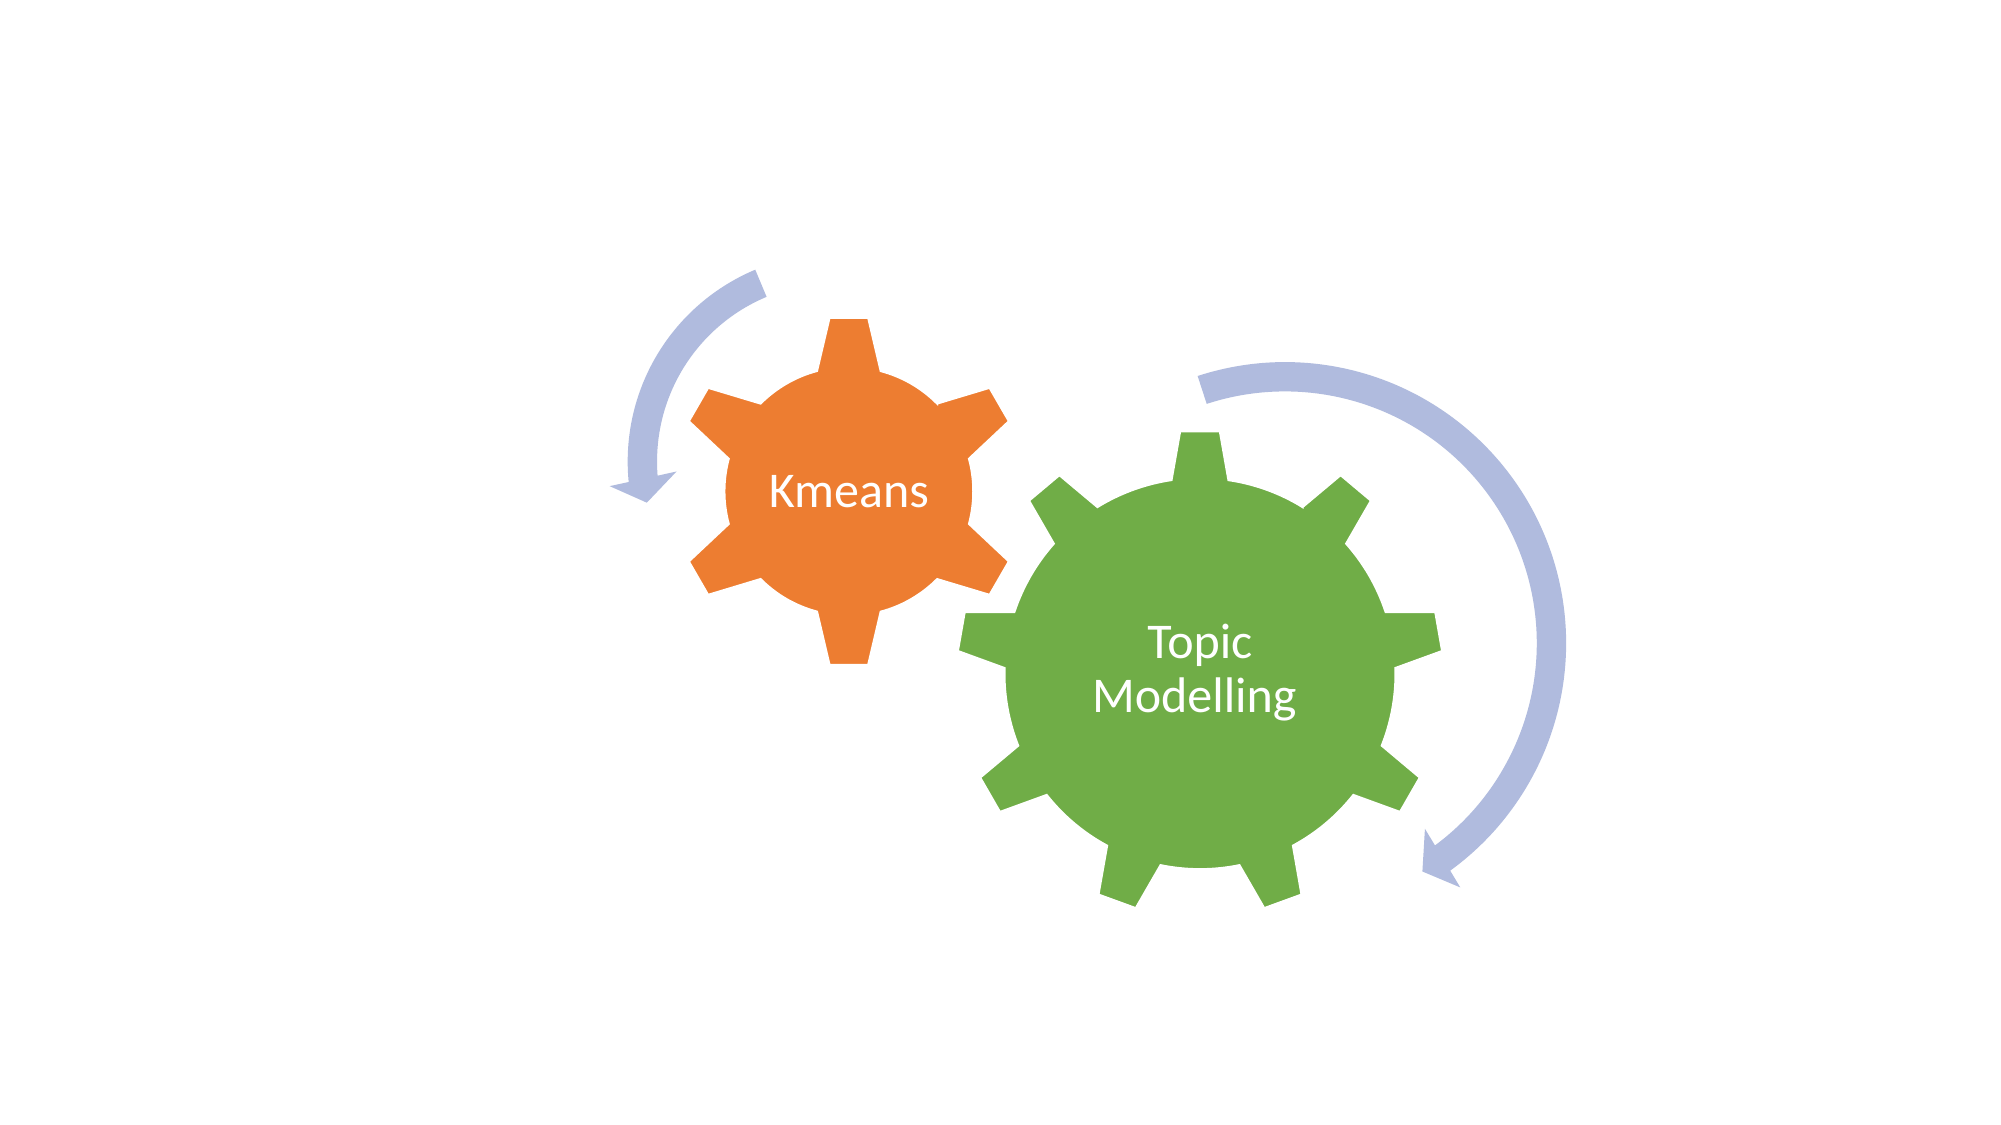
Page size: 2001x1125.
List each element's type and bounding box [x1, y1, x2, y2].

text_box [333, 117, 1667, 1007]
